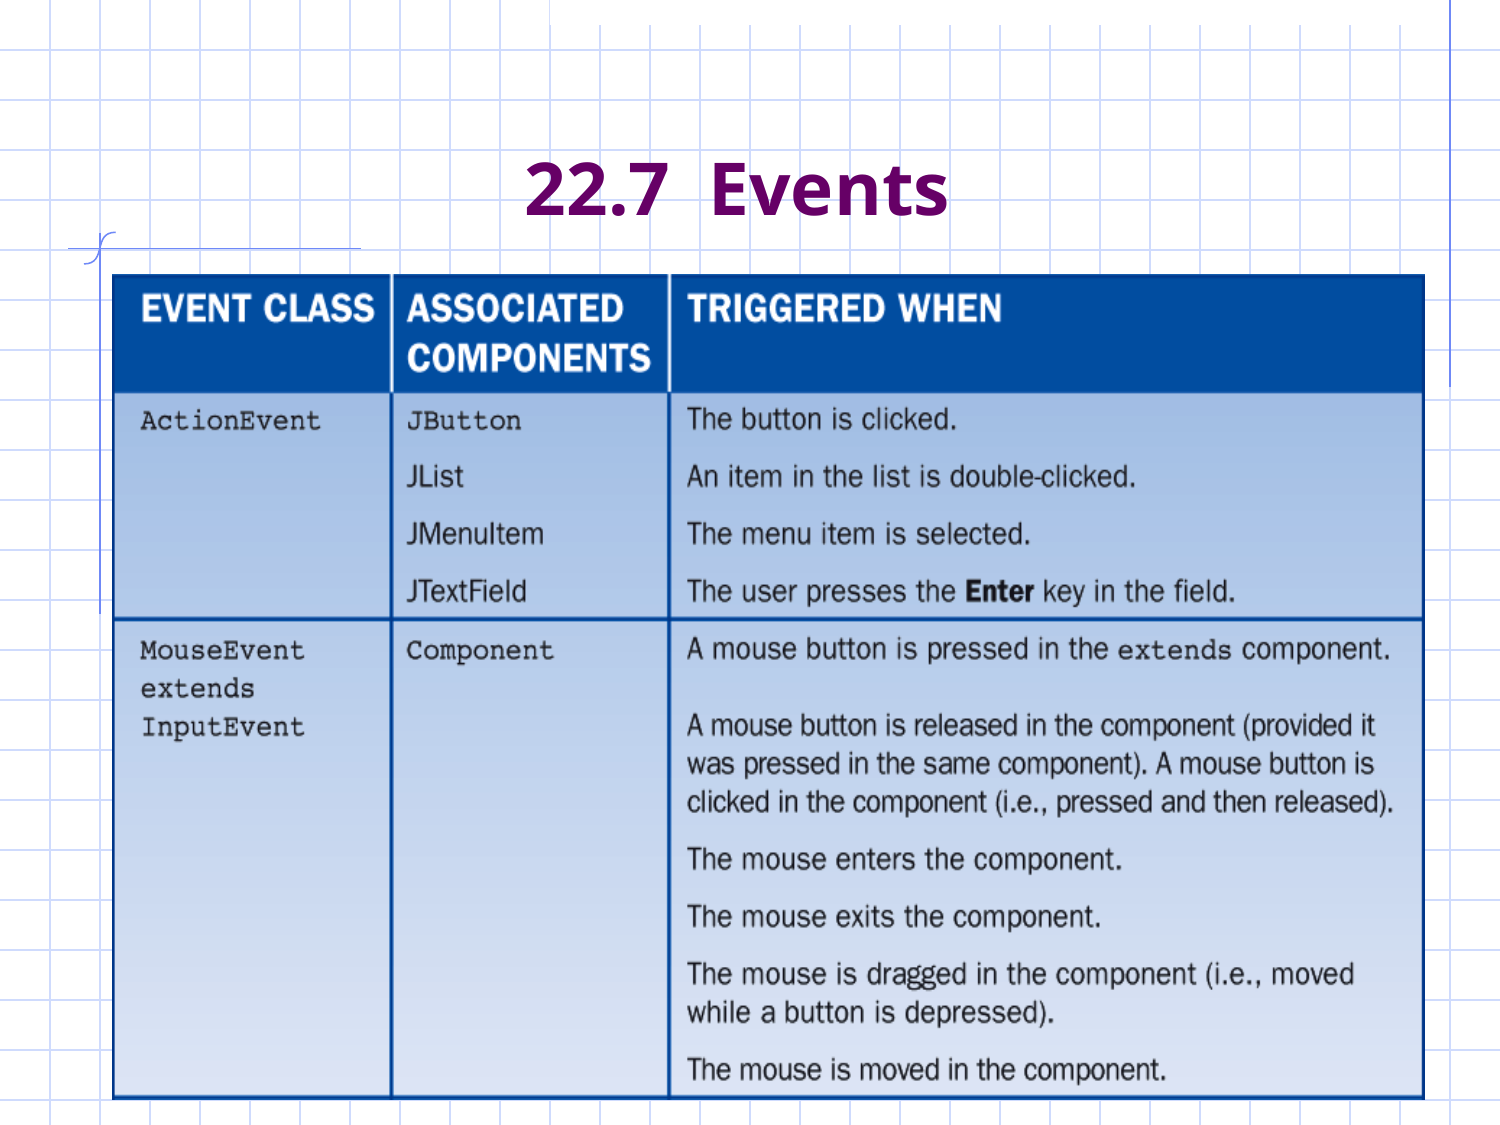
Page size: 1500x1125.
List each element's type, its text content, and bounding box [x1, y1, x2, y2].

picture [112, 274, 1426, 1101]
title 22.7 Events [99, 50, 1375, 238]
